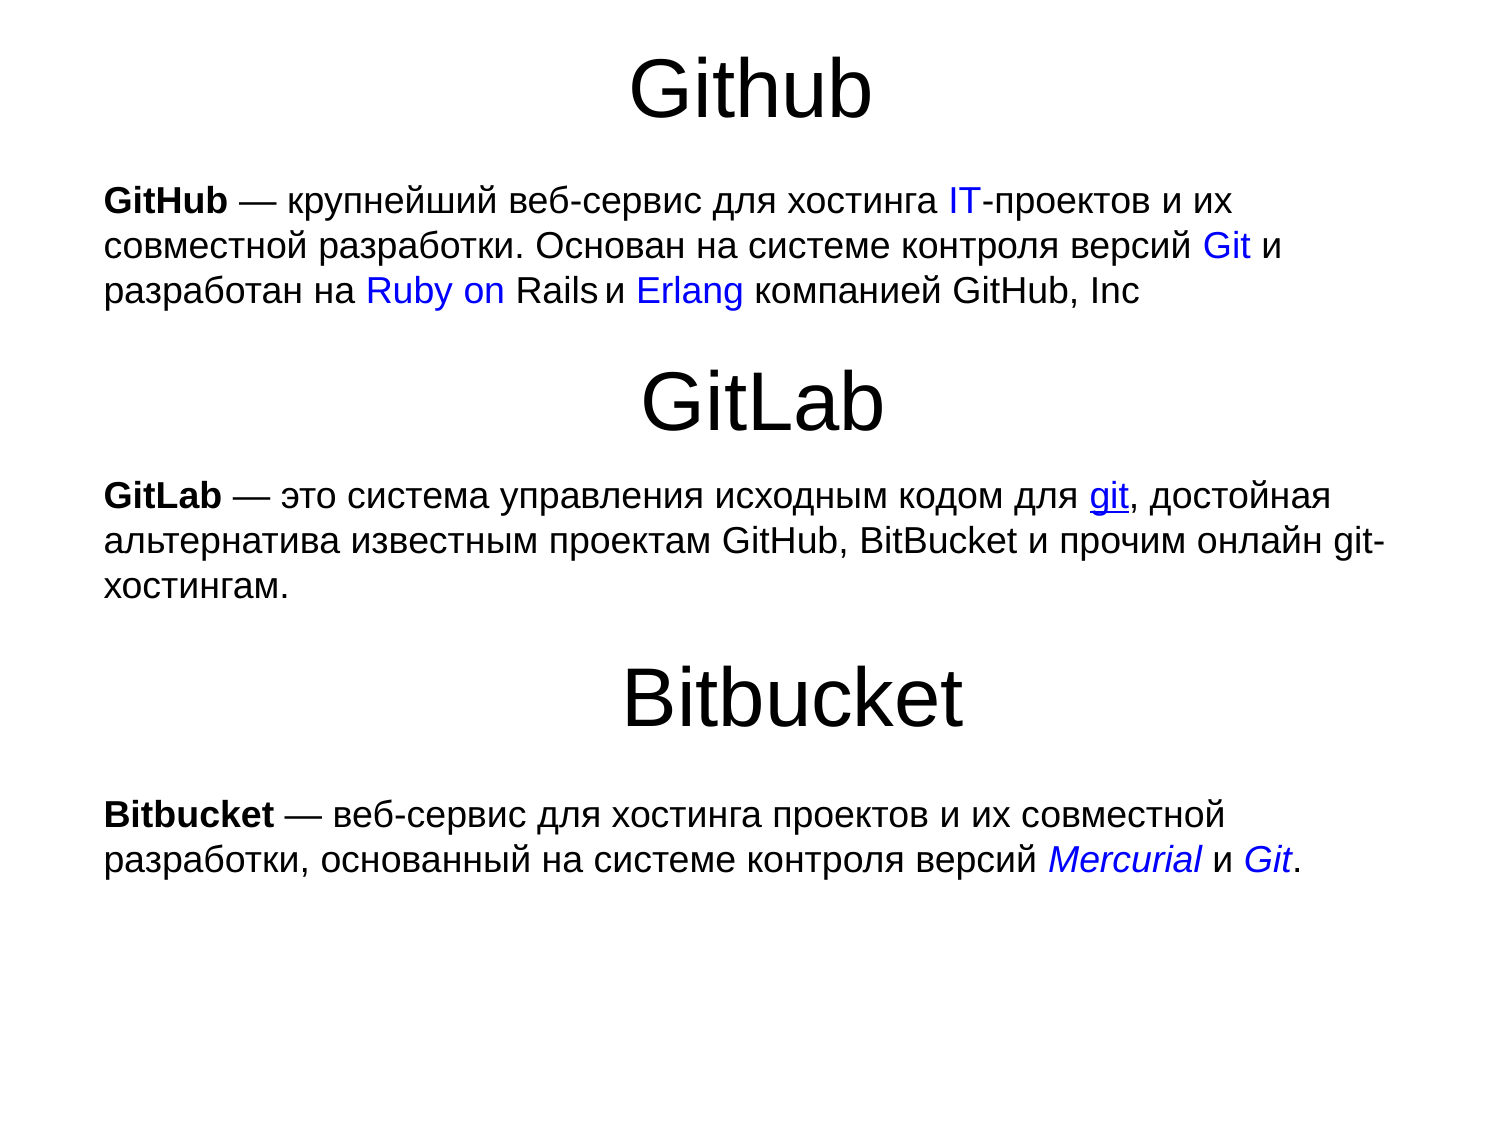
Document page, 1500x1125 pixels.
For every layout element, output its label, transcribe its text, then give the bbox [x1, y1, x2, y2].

text_box Bitbucket [147, 633, 1439, 753]
title GitLab [88, 349, 1439, 445]
text_box GitHub — крупнейший веб-сервис для хостинга IT-проектов и их совместной разработки. Основан на системе контроля версий Git и разработан на Ruby on Rails и Erlang компанией GitHub, Inc [88, 160, 1439, 327]
text_box Bitbucket — веб-сервис для хостинга проектов и их совместной разработки, основанный на системе контроля версий Mercurial и Git. [88, 775, 1437, 905]
list GitLab — это система управления исходным кодом для git, достойная альтернатива известным проектам GitHub, BitBucket и прочим онлайн git-хостингам. [88, 456, 1439, 622]
text_box Github [76, 30, 1427, 138]
